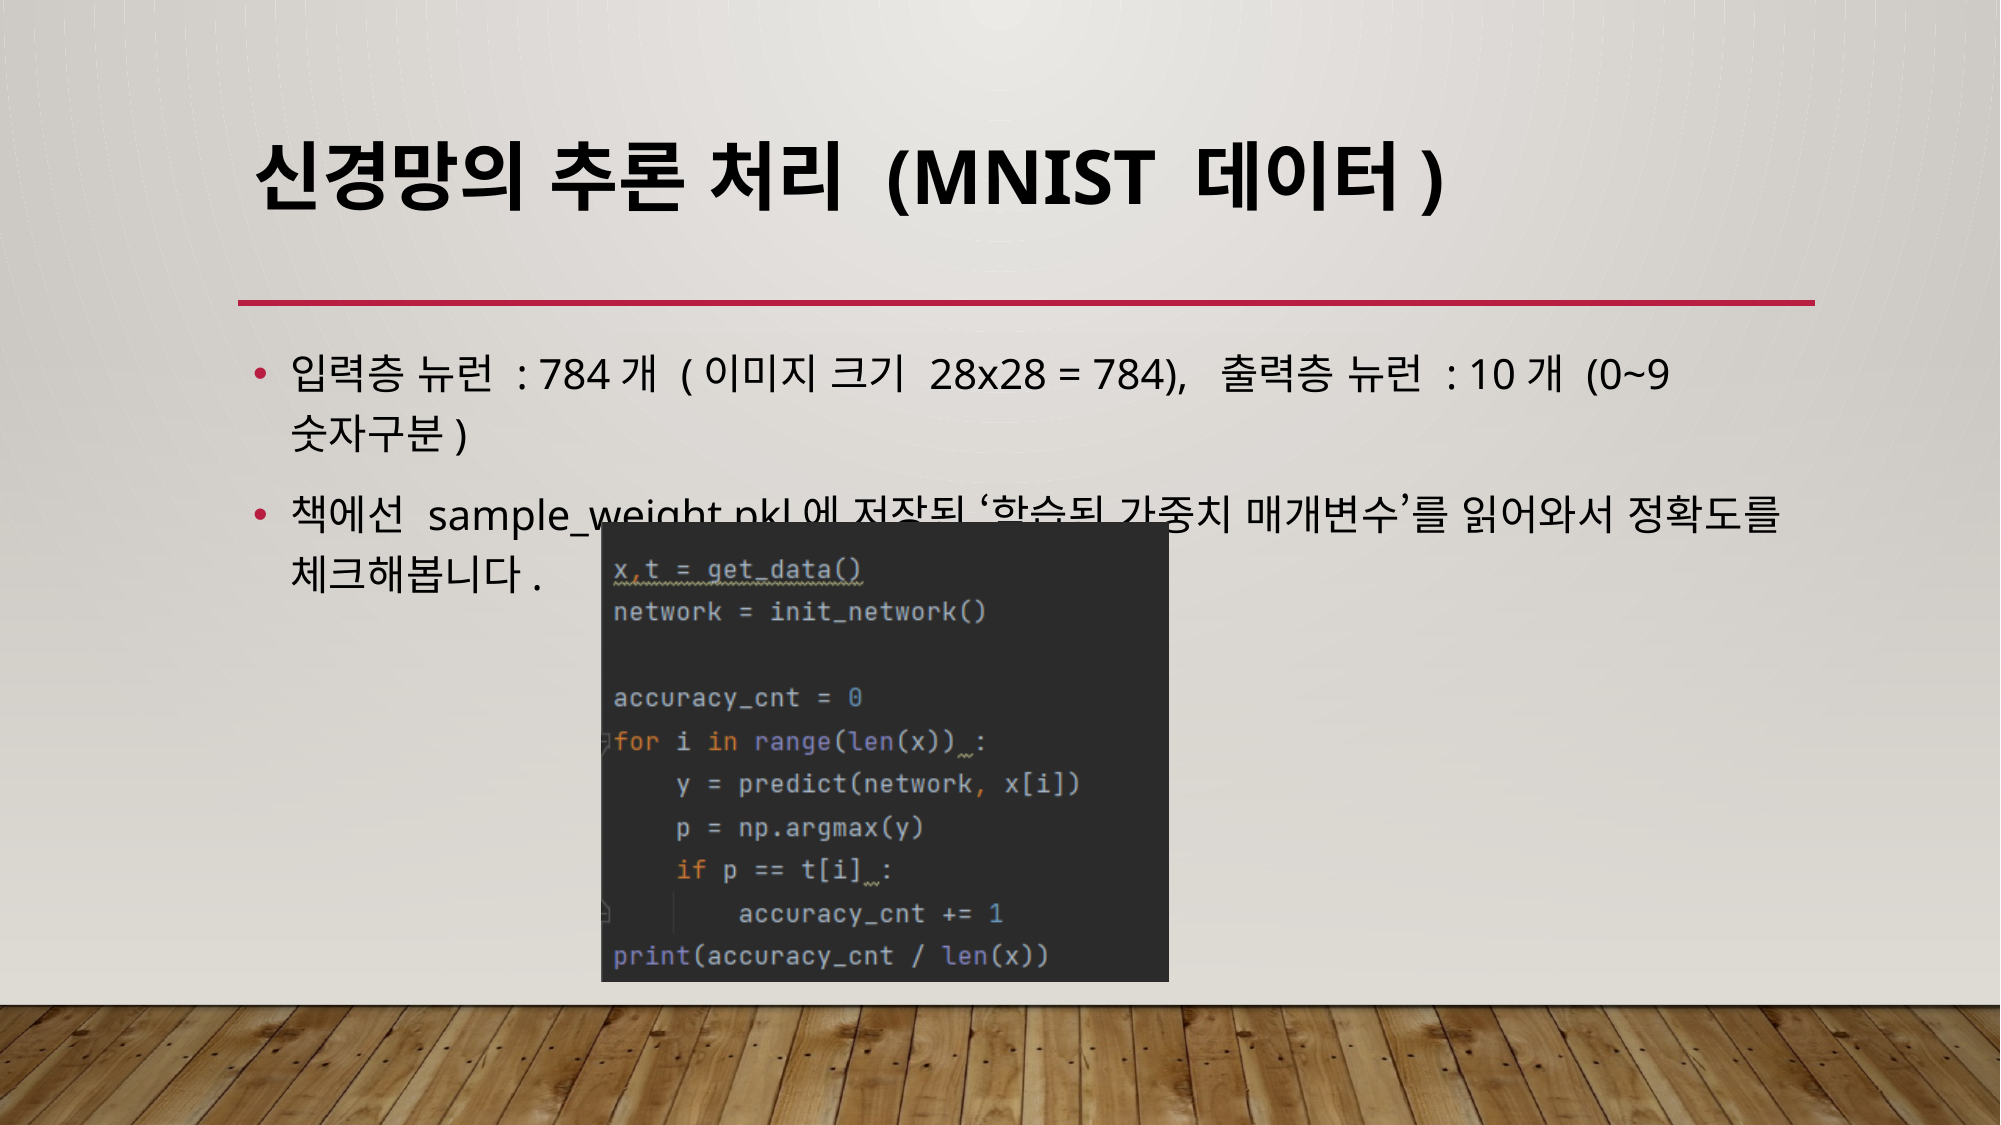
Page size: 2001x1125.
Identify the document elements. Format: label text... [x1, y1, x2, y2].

picture [601, 522, 1170, 983]
title 신경망의 추론 처리 (MNIST 데이터) [238, 131, 1814, 305]
picture [0, 1005, 2000, 1125]
list 입력층 뉴런 : 784개 (이미지 크기 28x28 = 784), 출력층 뉴런 : 10개 (0~9 숫자구분) 책에선 sample_weight.pkl에 저장된 ‘학습된 가중치 매개변수’를 읽어와서 정확도를 체크해봅니다. [238, 330, 1814, 897]
